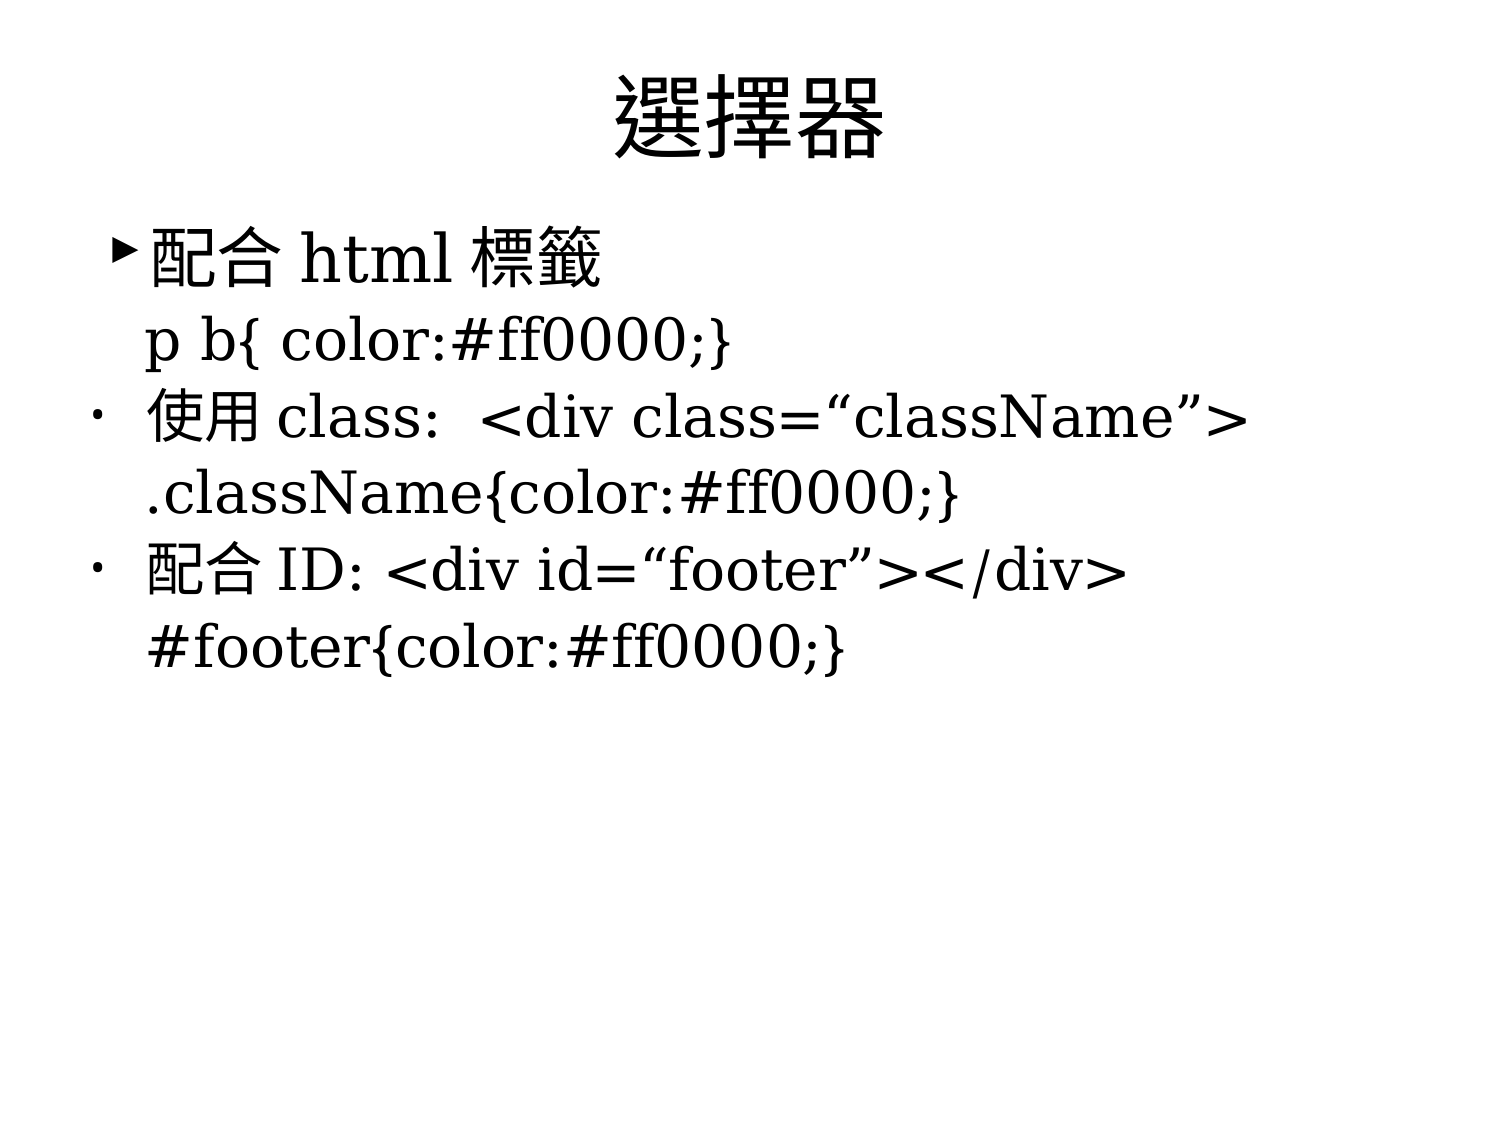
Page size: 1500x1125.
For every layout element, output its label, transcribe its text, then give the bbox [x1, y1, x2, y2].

title 選擇器 [75, 45, 1425, 185]
list 配合html標籤 p b{ color:#ff0000;} 使用class: <div class=“className”> .className{color:#ff0000;} 配合ID: <div id=“footer”></div> #footer{color:#ff0000;} [75, 208, 1425, 1071]
